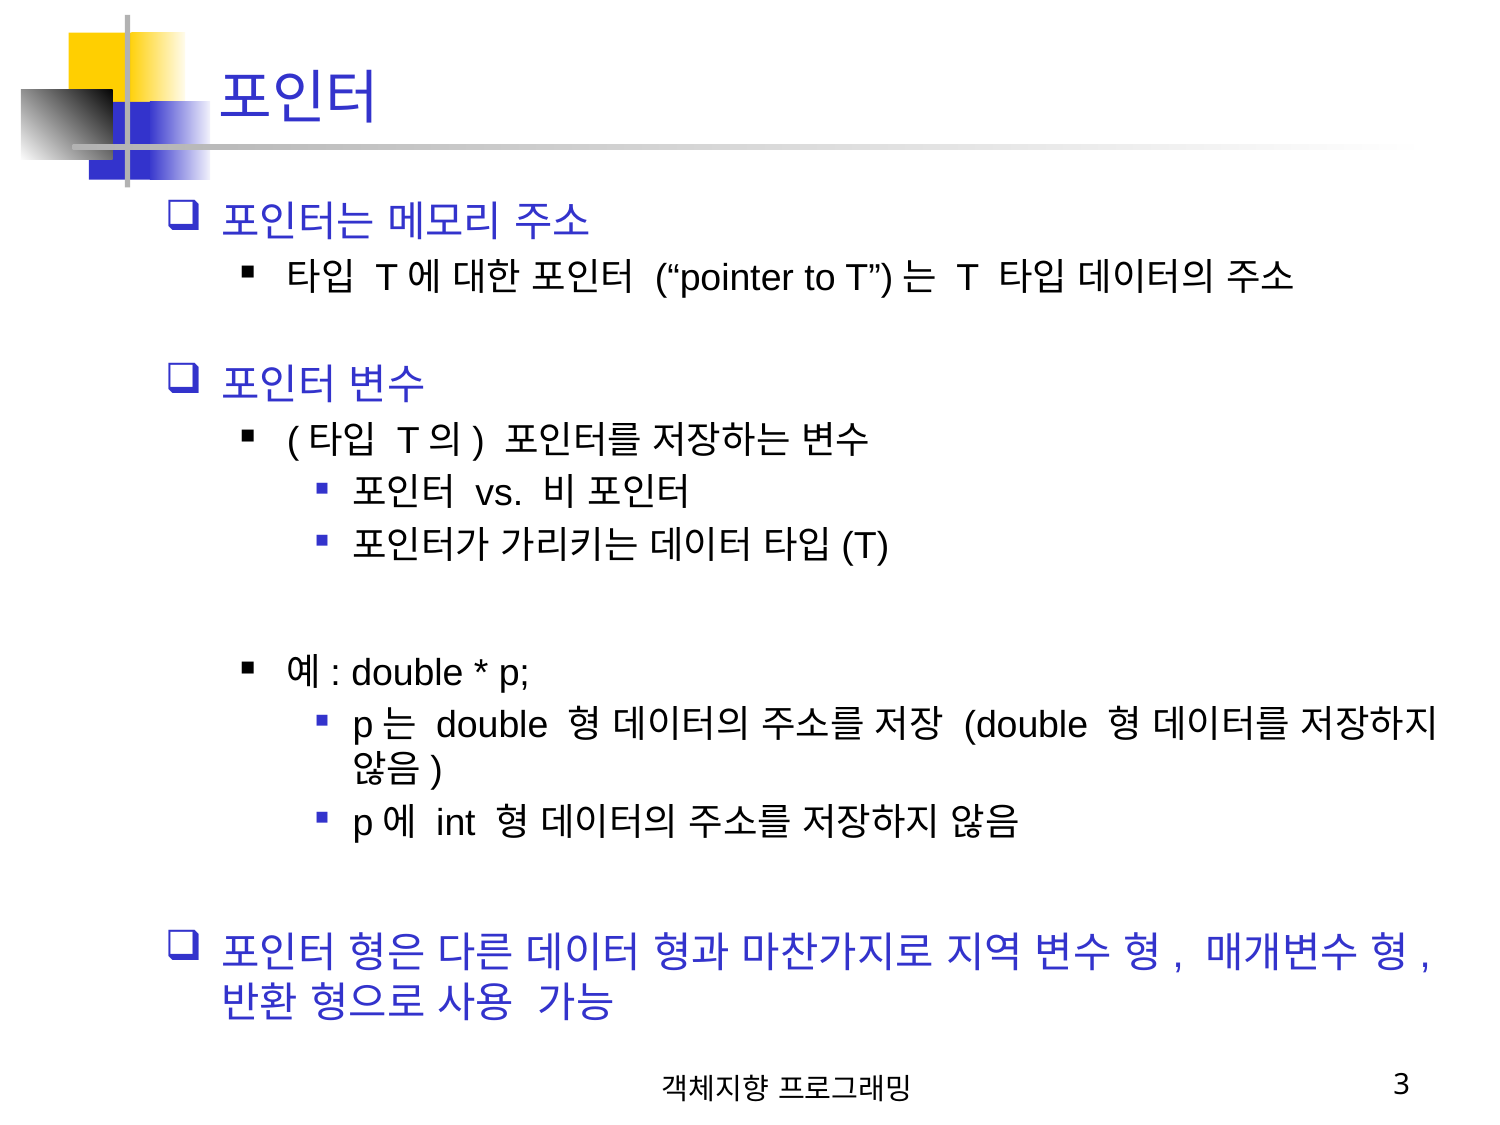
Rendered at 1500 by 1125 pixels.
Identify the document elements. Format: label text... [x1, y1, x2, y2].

list 포인터는 메모리 주소 타입 T에 대한 포인터 (“pointer to T”)는 T 타입 데이터의 주소 포인터 변수 (타입 T의) 포인터를 저장하는 변수 포인터 vs. 비 포인터 포인터가 가리키는 데이터 타입(T) 예: double * p; p는 double 형 데이터의 주소를 저장 (double 형 데이터를 저장하지 않음) p에 int 형 데이터의 주소를 저장하지 않음 포인터 형은 다른 데이터 형과 마찬가지로 지역 변수 형, 매개변수 형, 반환 형으로 사용 가능 [150, 187, 1469, 1006]
text_box 3 [1112, 1037, 1425, 1113]
text_box 객체지향 프로그래밍 [549, 1037, 1025, 1113]
title 포인터 [203, 26, 1482, 138]
